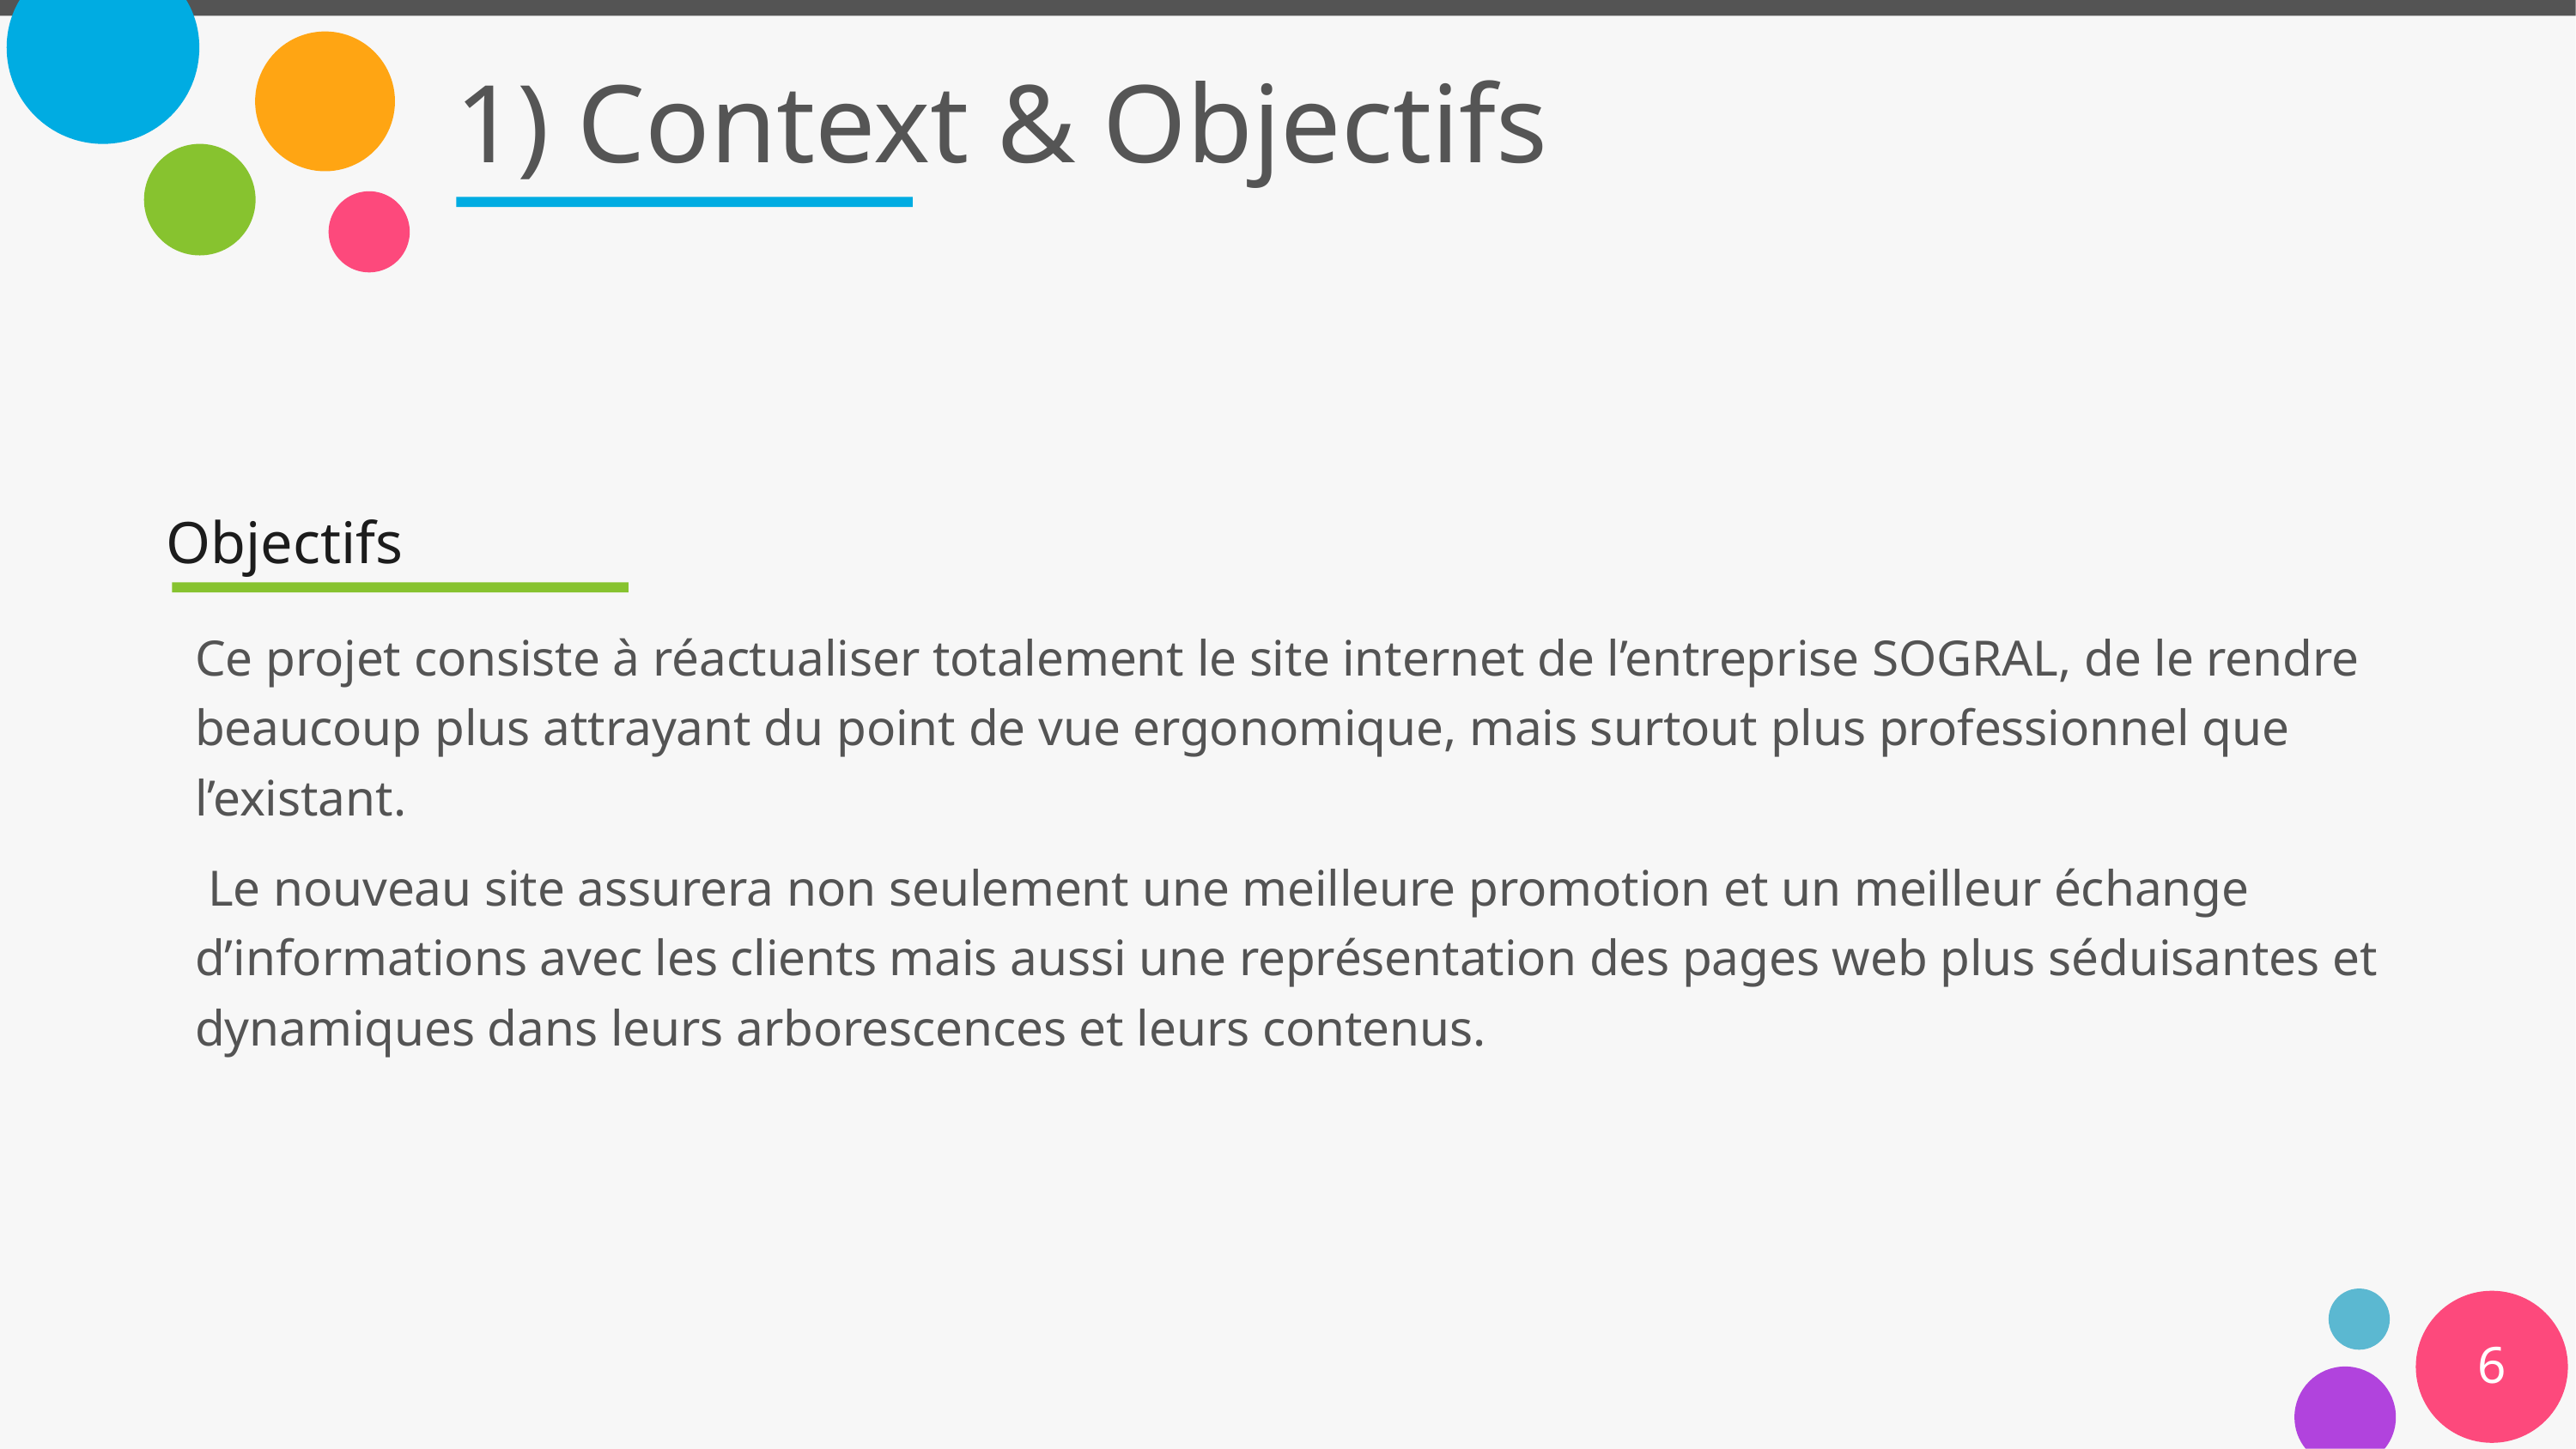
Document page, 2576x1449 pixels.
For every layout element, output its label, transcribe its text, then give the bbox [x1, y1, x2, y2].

title 1) Context & Objectifs [433, 34, 2454, 204]
text_box Objectifs [153, 500, 2014, 581]
list Ce projet consiste à réactualiser totalement le site internet de l’entreprise SOGRAL, de le rendre beaucoup plus attrayant du point de vue ergonomique, mais surtout plus professionnel que l’existant. Le nouveau site assurera non seulement une meilleure promotion et un meilleur échange d’informations avec les clients mais aussi une représentation des pages web plus séduisantes et dynamiques dans leurs arborescences et leurs contenus. [172, 604, 2454, 1071]
slide_number 6 [2415, 1328, 2568, 1406]
